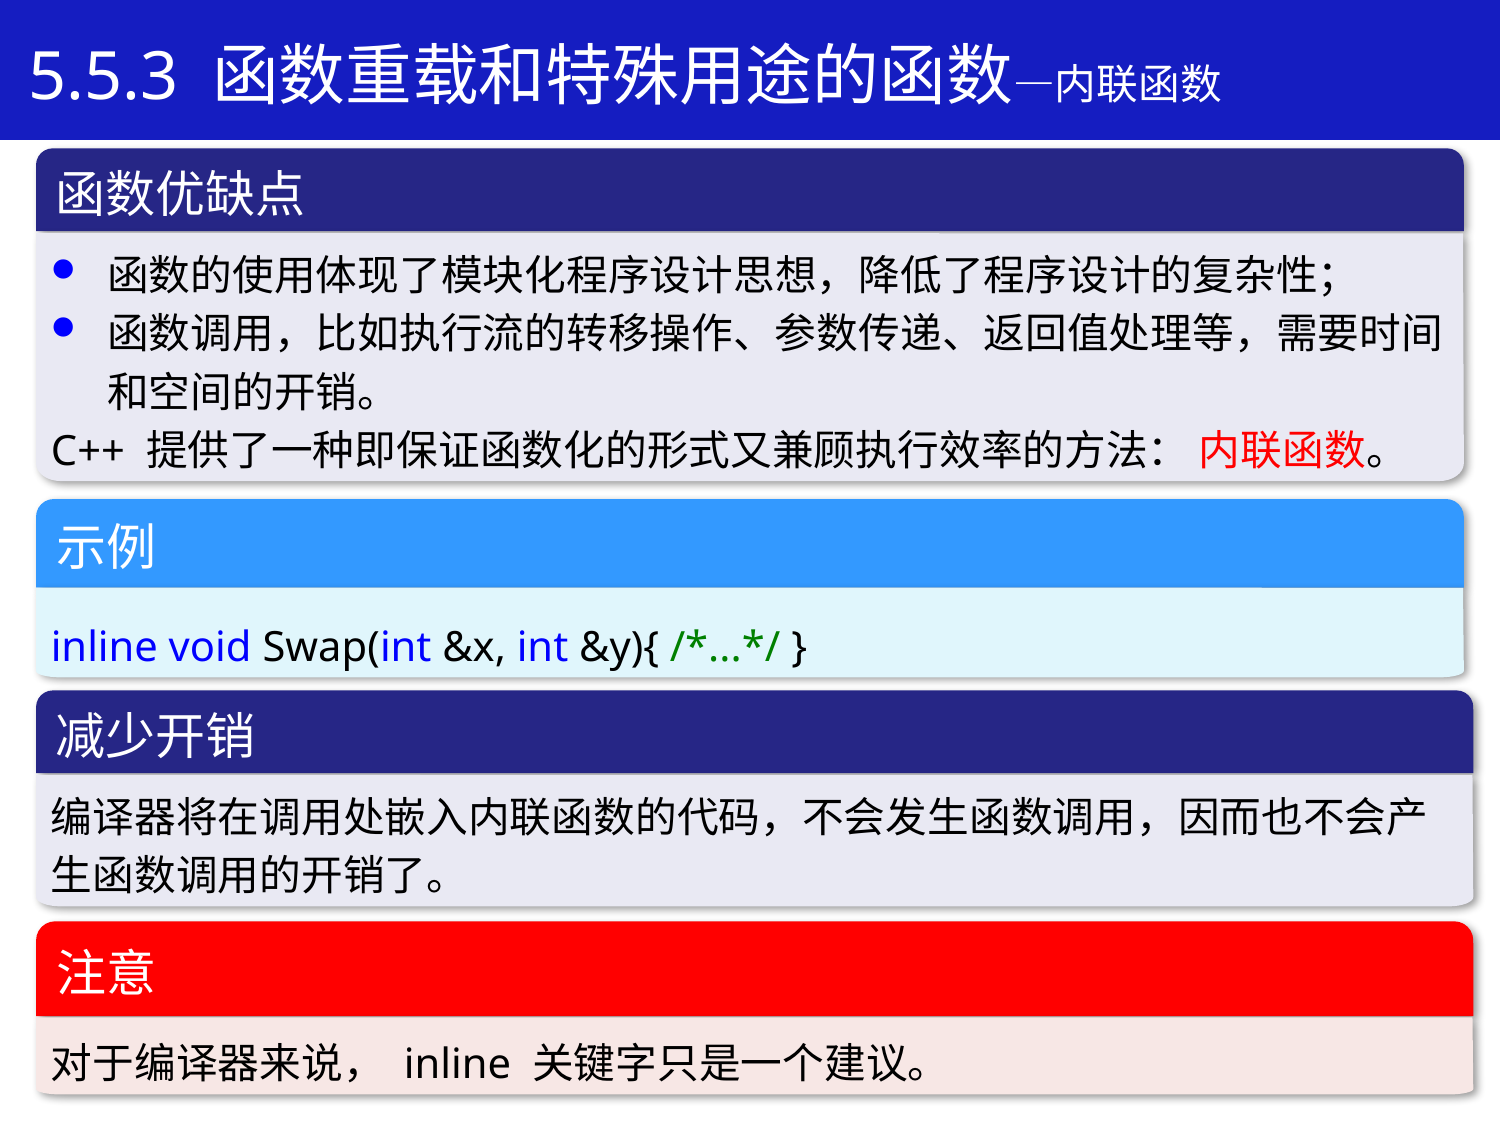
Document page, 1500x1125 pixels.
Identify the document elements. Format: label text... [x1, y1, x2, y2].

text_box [35, 498, 1464, 671]
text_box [35, 148, 1464, 480]
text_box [36, 921, 1474, 1098]
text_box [36, 690, 1474, 905]
slide_number 44 [1059, 1104, 1397, 1108]
text_box 5.5.3 函数重载和特殊用途的函数—内联函数 [13, 25, 1397, 121]
